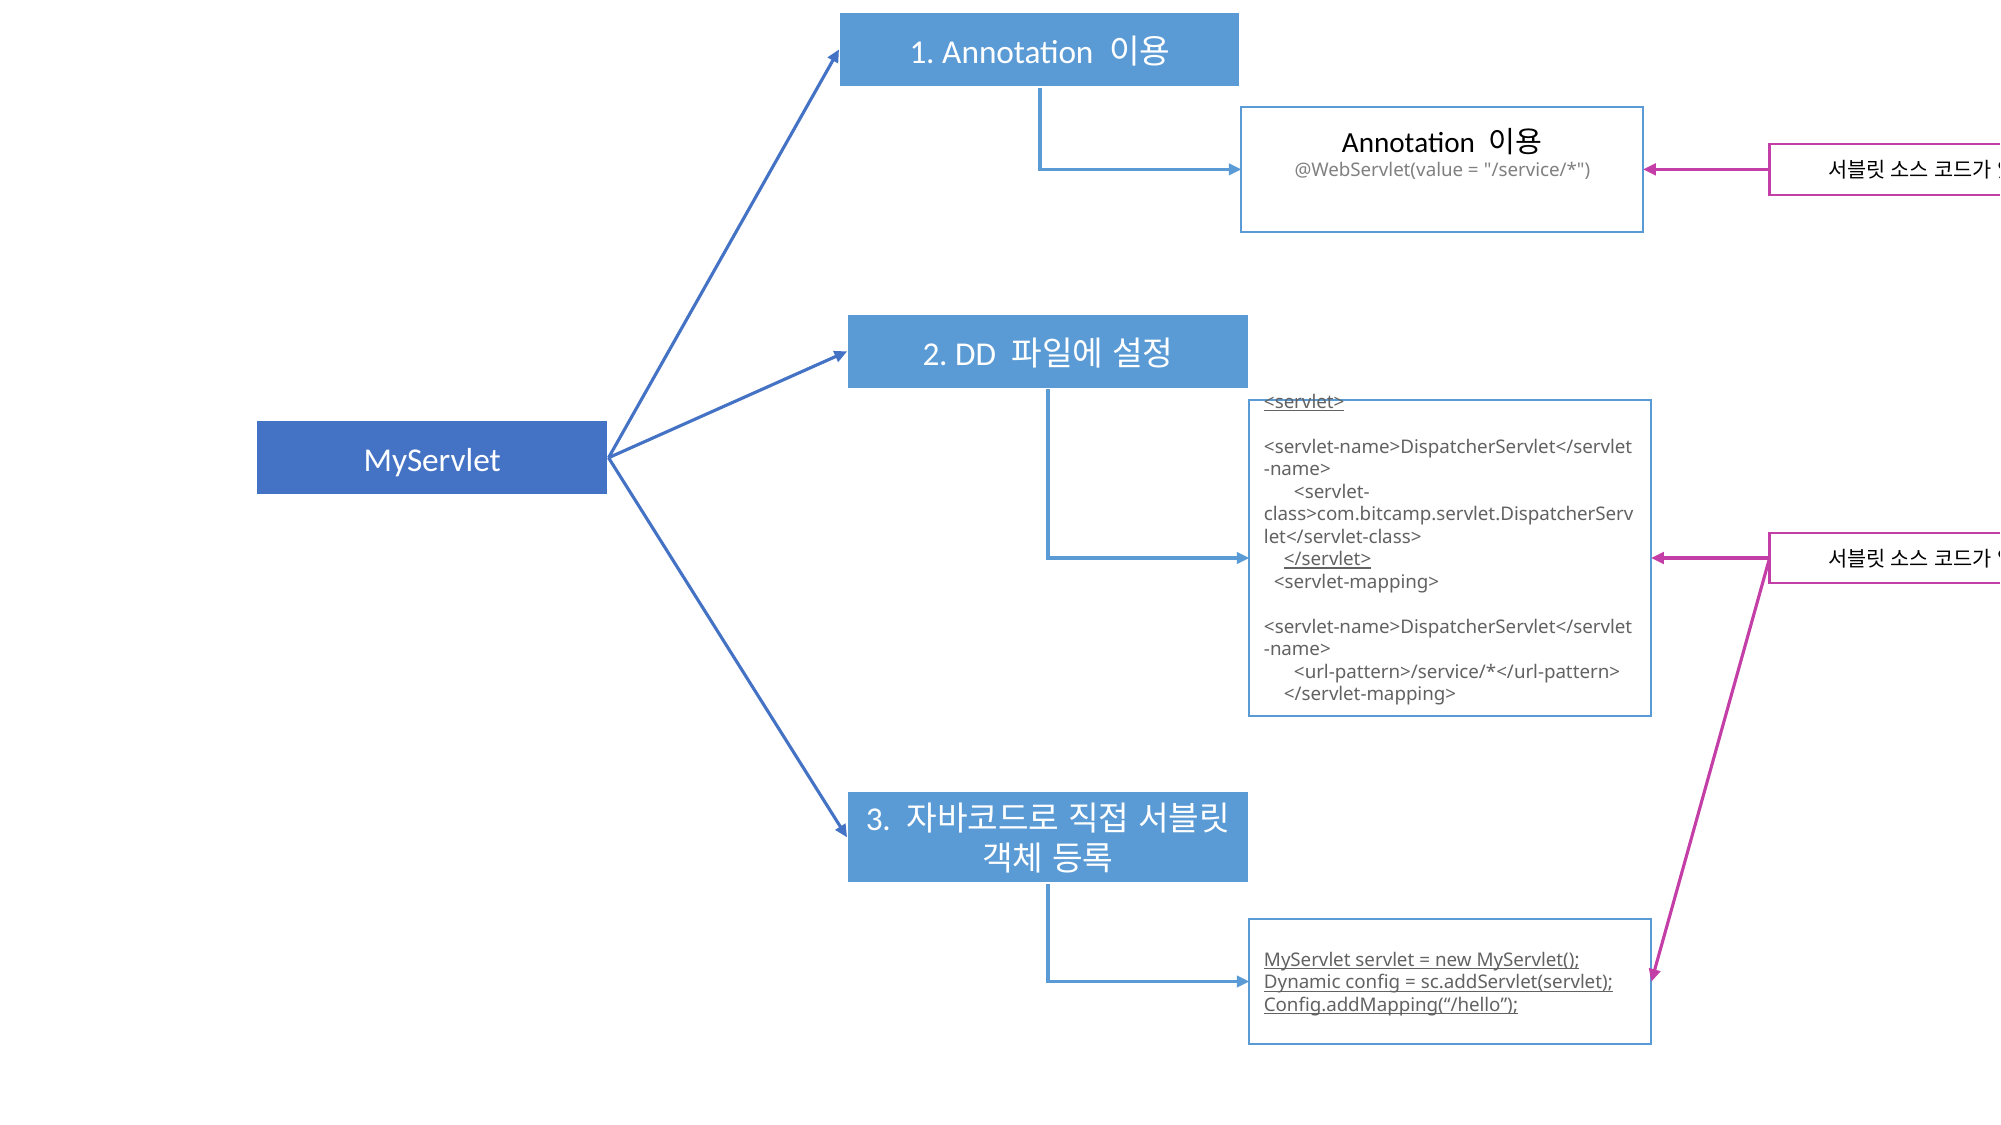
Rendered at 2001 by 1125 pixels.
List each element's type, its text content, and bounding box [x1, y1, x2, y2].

text_box MyServlet servlet = new MyServlet(); Dynamic config = sc.addServlet(servlet); Config.addMapping(“/hello”); [1248, 918, 1652, 1045]
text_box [608, 457, 847, 838]
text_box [1651, 557, 1770, 982]
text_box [1064, 373, 1233, 575]
text_box 서블릿 소스 코드가 없다면 [1768, 532, 2000, 584]
text_box 1. Annotation 이용 [837, 10, 1243, 89]
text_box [1099, 27, 1182, 229]
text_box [1099, 832, 1198, 1034]
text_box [608, 351, 847, 457]
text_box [608, 49, 839, 351]
text_box MyServlet [254, 418, 608, 497]
text_box 서블릿 소스 코드가 있다면 [1768, 143, 2000, 196]
text_box <servlet> <servlet-name>DispatcherServlet</servlet-name> <servlet-class>com.bitcamp.servlet.DispatcherServlet</servlet-class> </servlet> <servlet-mapping> <servlet-name>DispatcherServlet</servlet-name> <url-pattern>/service/*</url-pattern> </servlet-mapping> [1248, 399, 1652, 717]
text_box 2. DD 파일에 설정 [845, 312, 1251, 391]
text_box Annotation 이용 @WebServlet(value = "/service/*") [1240, 106, 1644, 233]
text_box 3. 자바코드로 직접 서블릿 객체 등록 [845, 789, 1251, 886]
